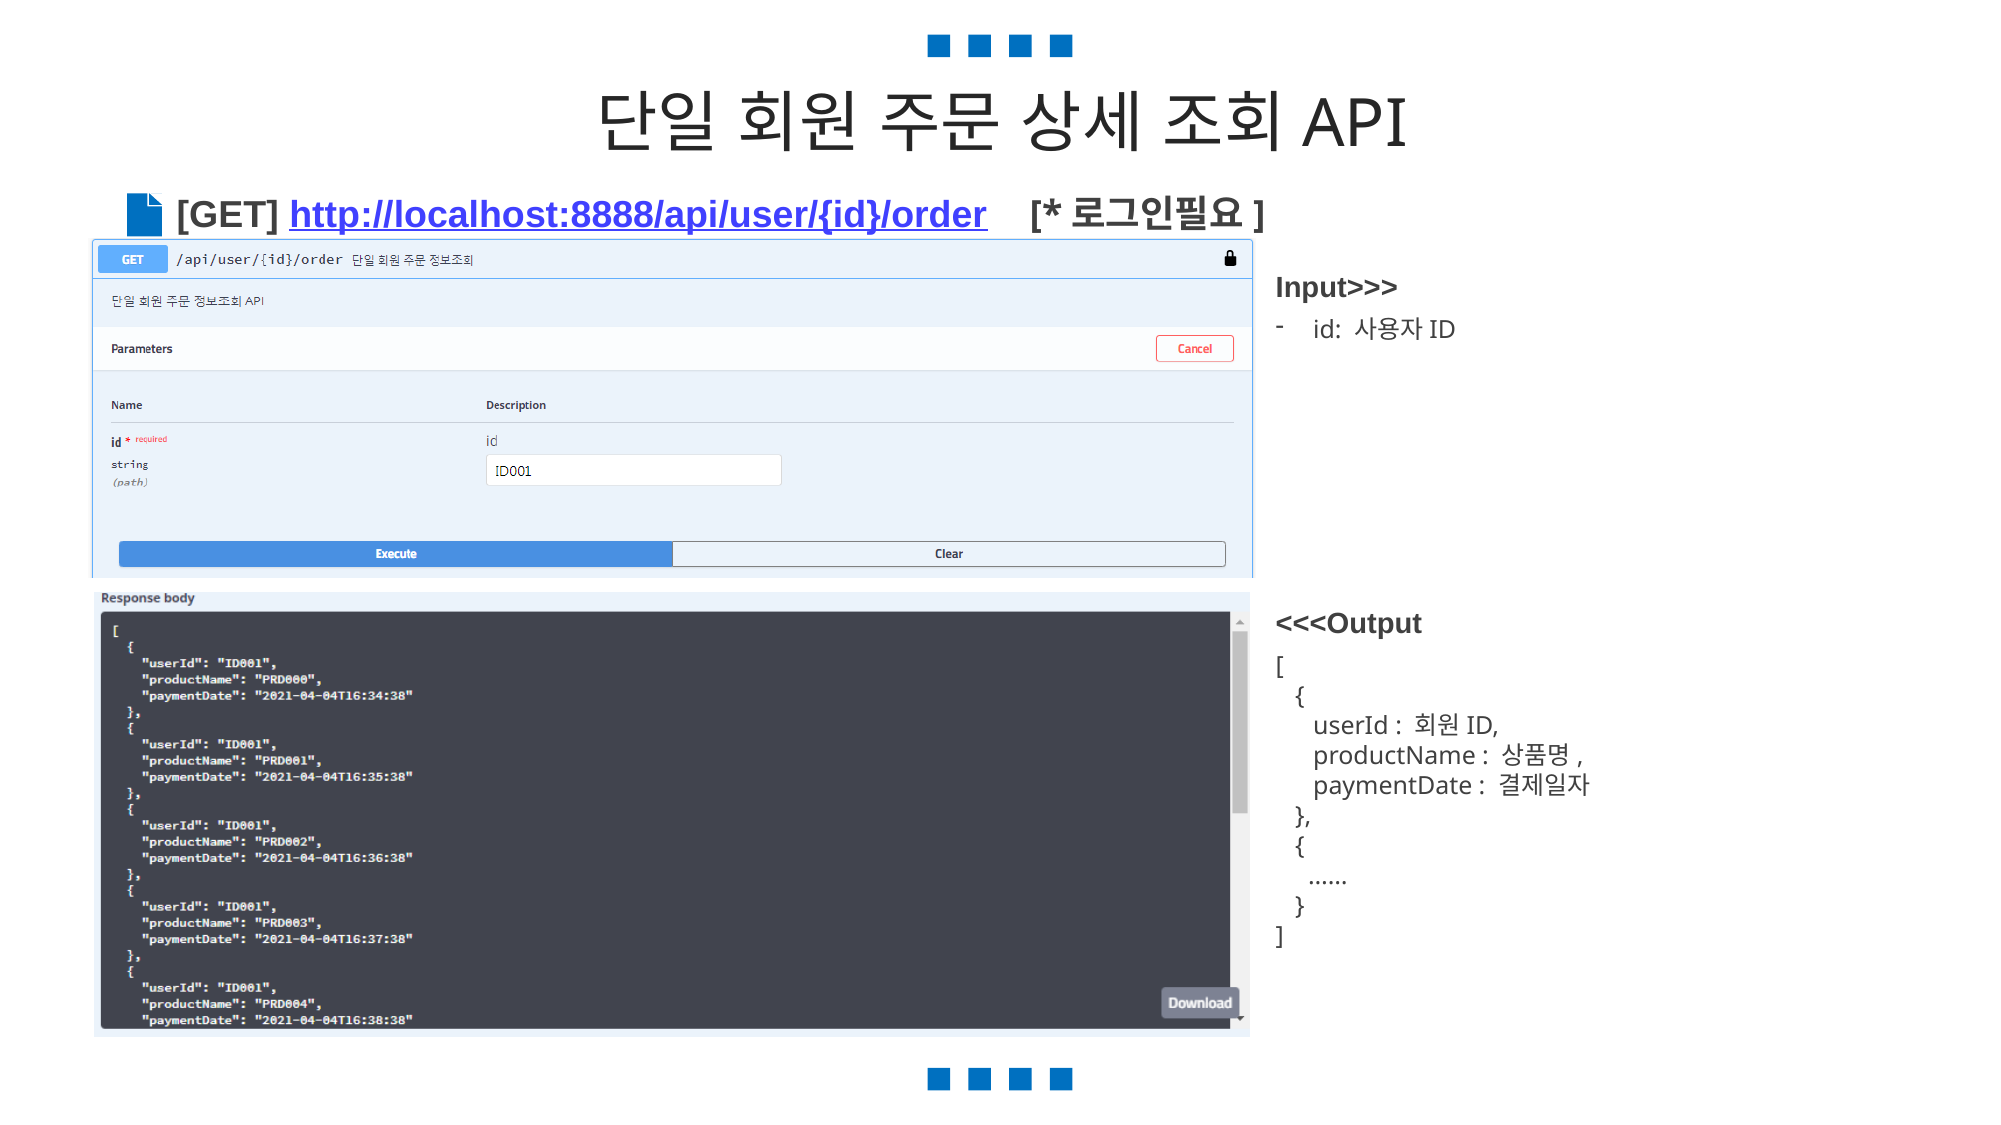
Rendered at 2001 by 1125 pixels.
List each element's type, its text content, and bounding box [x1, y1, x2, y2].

picture [88, 238, 1256, 578]
picture [94, 592, 1250, 1037]
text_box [1260, 596, 1955, 961]
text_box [1260, 260, 1955, 352]
text_box [126, 190, 165, 237]
list 단일 회원 주문 상세 조회API [53, 65, 1952, 185]
text_box [GET] http://localhost:8888/api/user/{id}/order [*로그인필요] [161, 182, 1461, 242]
